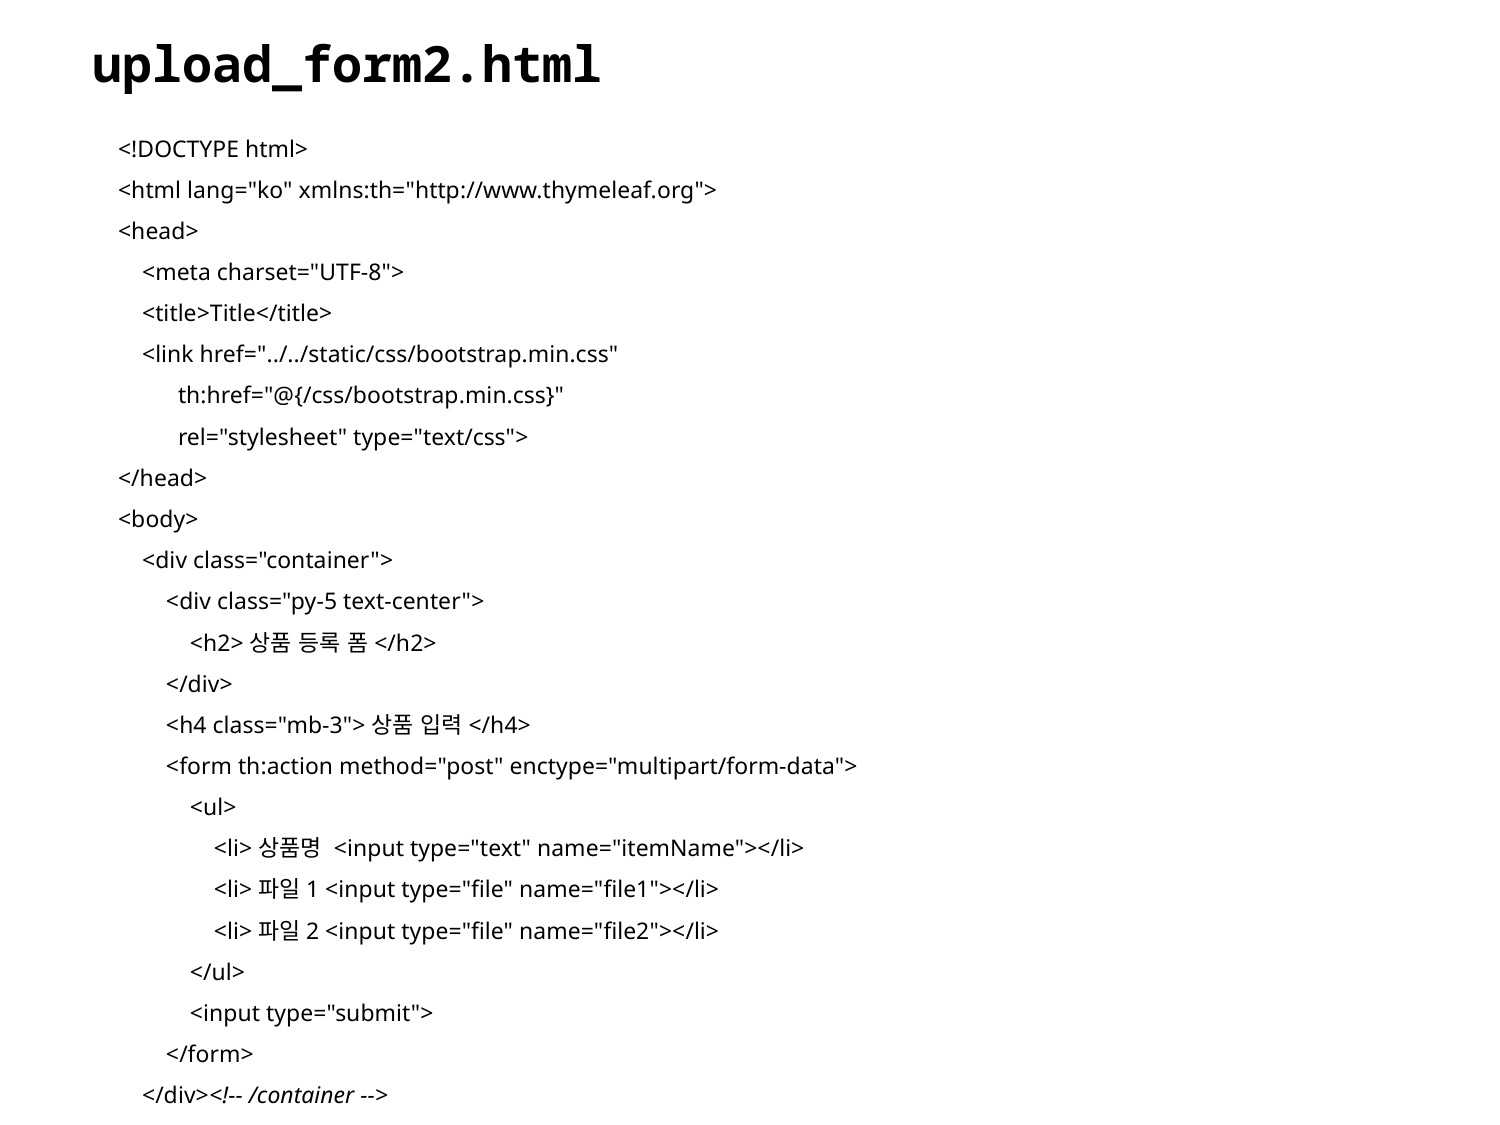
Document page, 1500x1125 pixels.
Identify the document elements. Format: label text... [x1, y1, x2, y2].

title upload_form2.html [77, 0, 1372, 133]
list <!DOCTYPE html> <html lang="ko" xmlns:th="http://www.thymeleaf.org"> <head> <meta charset="UTF-8"> <title>Title</title> <link href="../../static/css/bootstrap.min.css" th:href="@{/css/bootstrap.min.css}" rel="stylesheet" type="text/css"> </head> <body> <div class="container"> <div class="py-5 text-center"> <h2>상품 등록 폼</h2> </div> <h4 class="mb-3">상품 입력</h4> <form th:action method="post" enctype="multipart/form-data"> <ul> <li>상품명 <input type="text" name="itemName"></li> <li>파일1 <input type="file" name="file1"></li> <li>파일2 <input type="file" name="file2"></li> </ul> <input type="submit"> </form> </div><!-- /container --> </body> </html> [103, 112, 1395, 1051]
